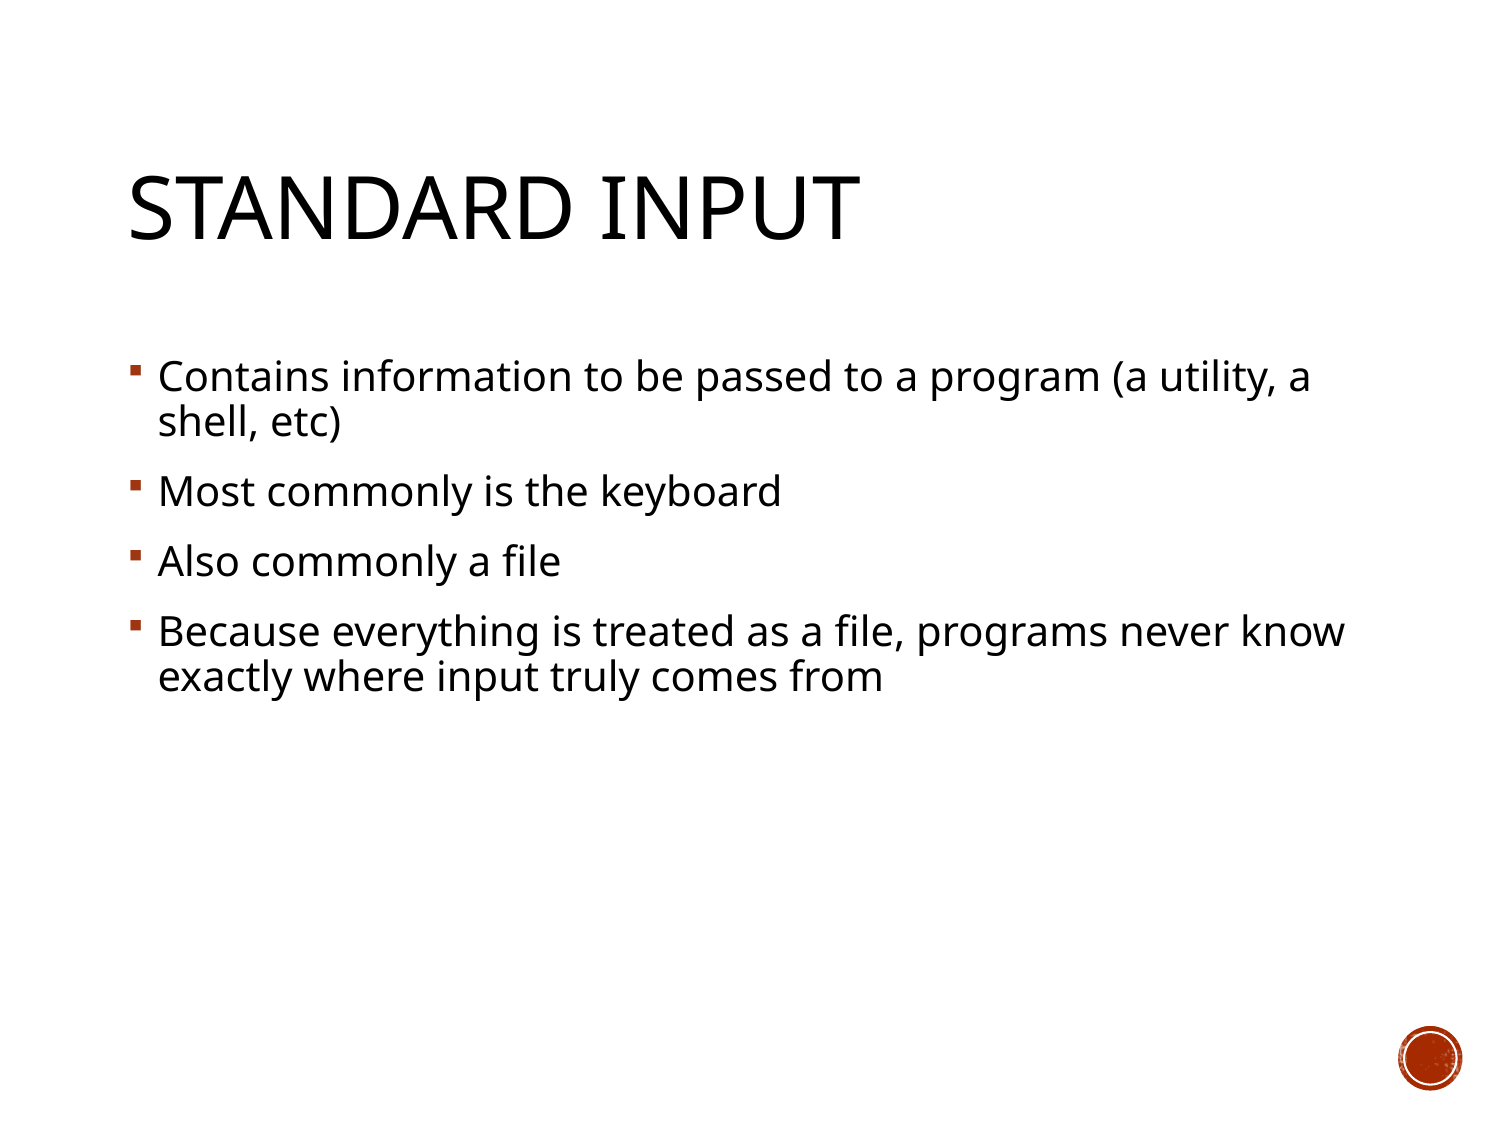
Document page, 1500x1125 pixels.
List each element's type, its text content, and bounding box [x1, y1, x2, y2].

title Standard Input [112, 79, 1388, 344]
list Contains information to be passed to a program (a utility, a shell, etc) Most commonly is the keyboard Also commonly a file Because everything is treated as a file, programs never know exactly where input truly comes from [112, 348, 1388, 1013]
